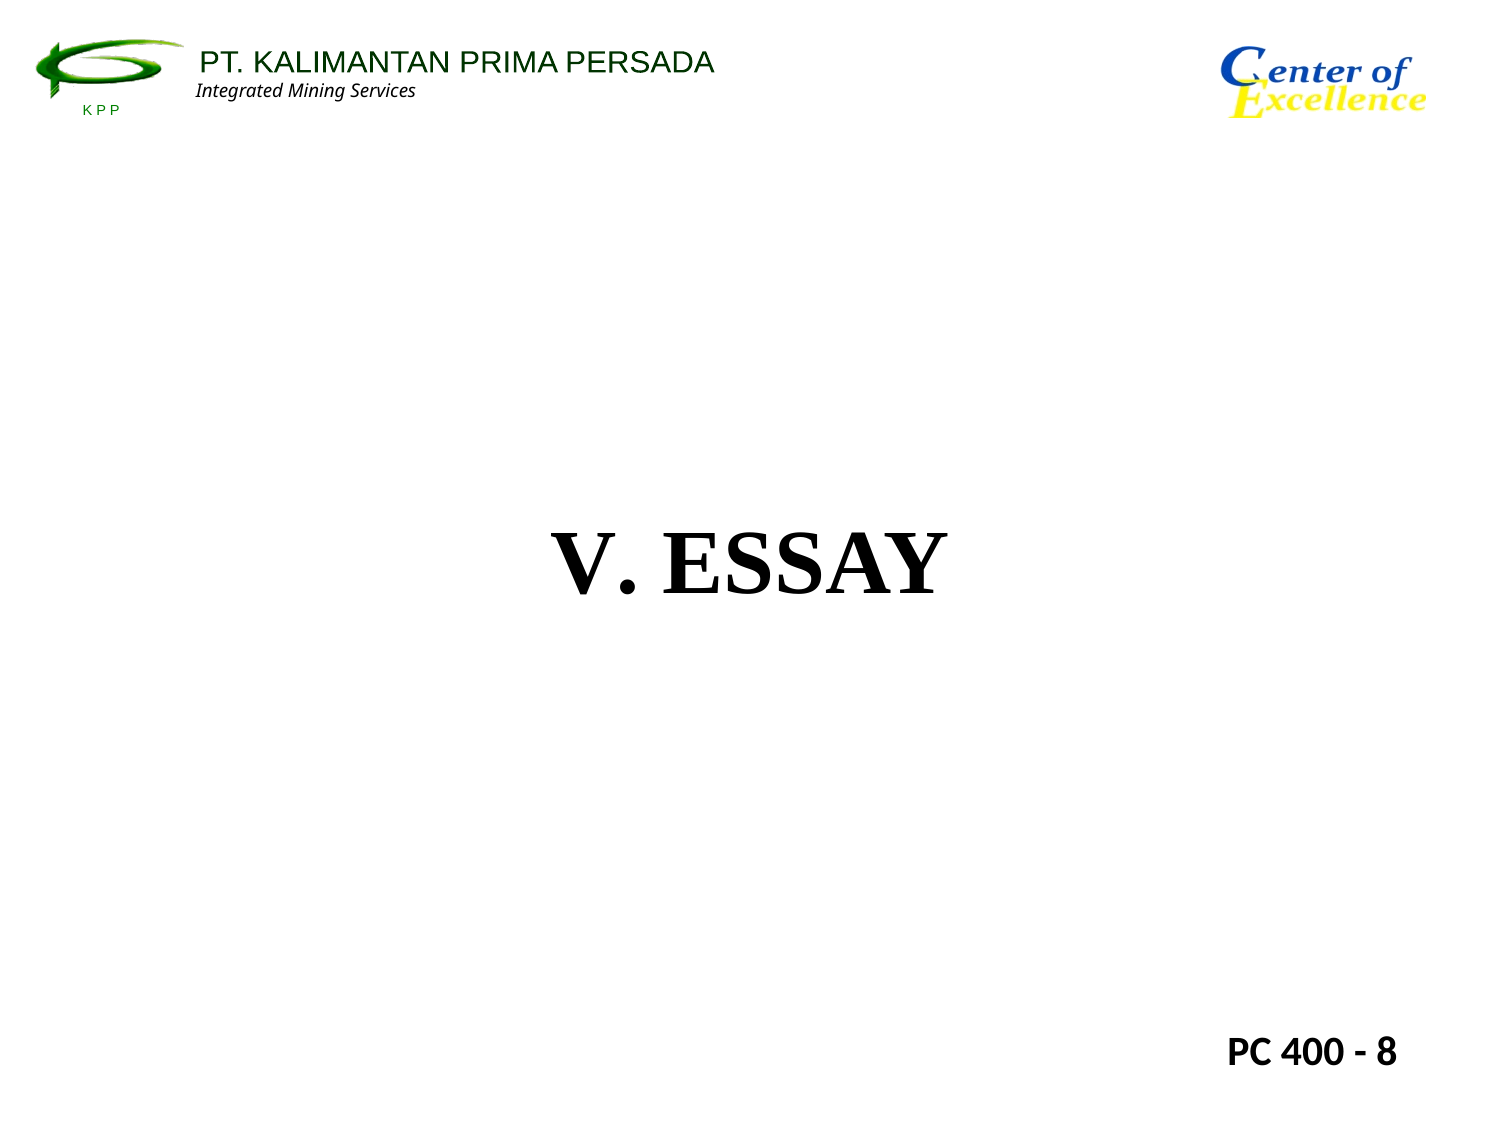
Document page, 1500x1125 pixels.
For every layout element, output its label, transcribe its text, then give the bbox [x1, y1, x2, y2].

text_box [34, 34, 715, 153]
text_box V. ESSAY [74, 462, 1425, 650]
title PC 400 - 8 [1160, 1007, 1465, 1090]
picture [1215, 46, 1427, 118]
